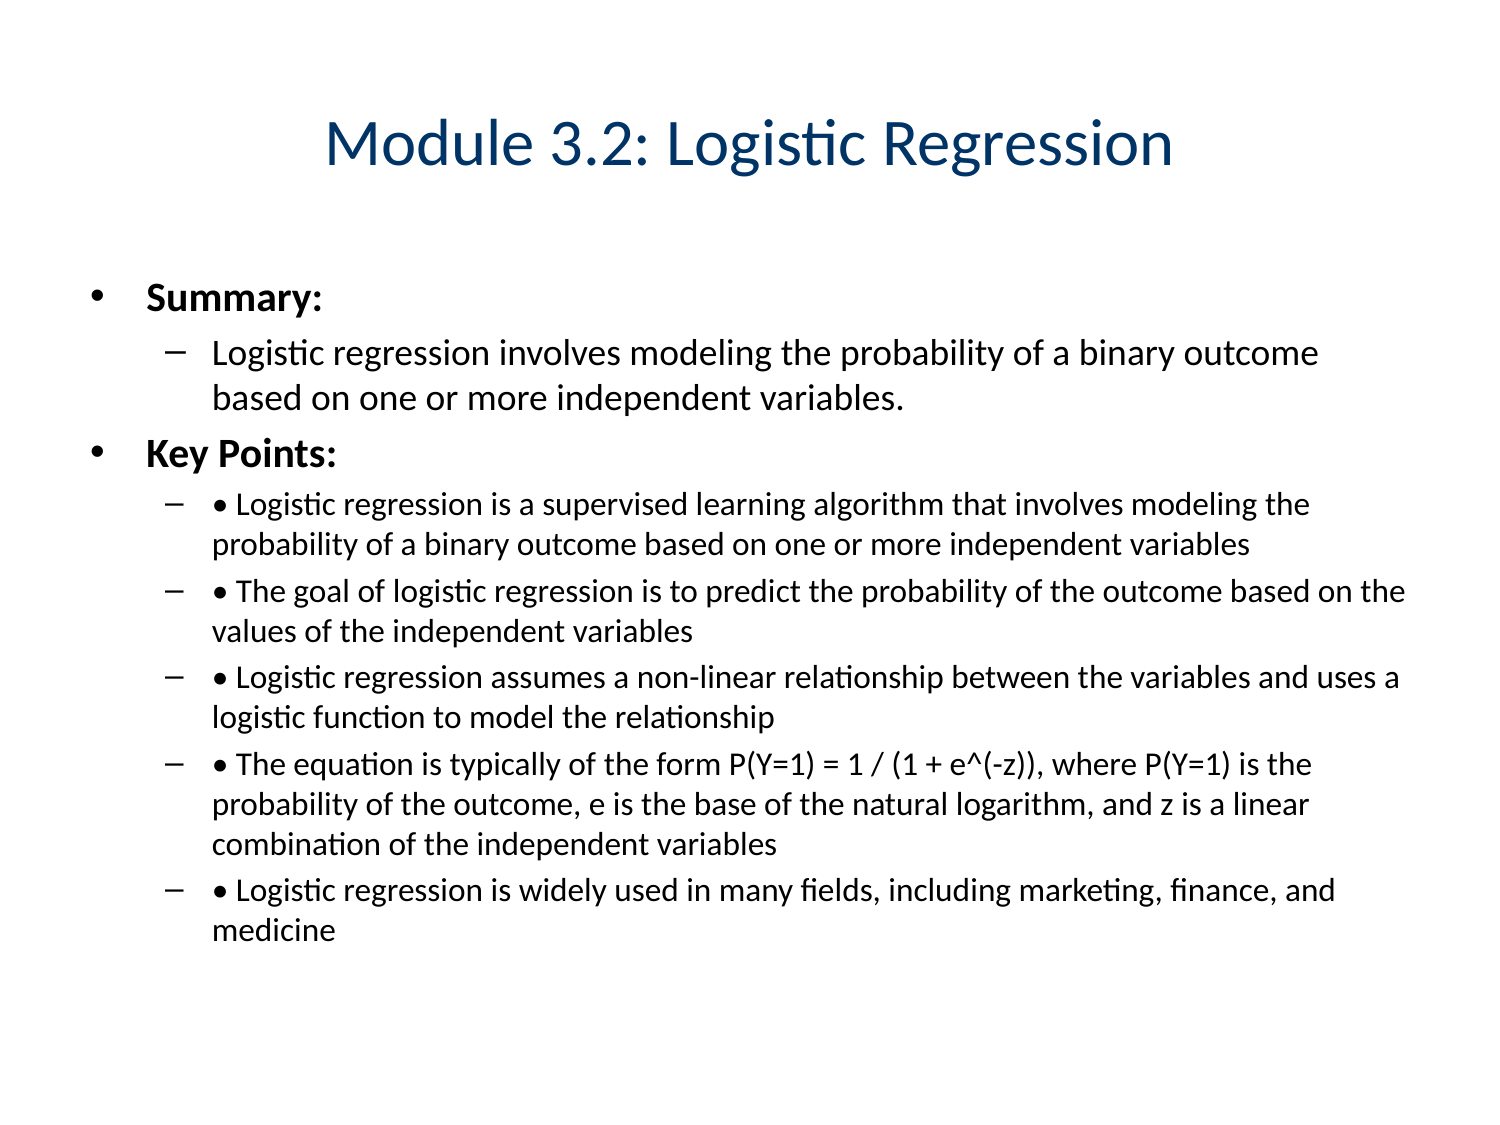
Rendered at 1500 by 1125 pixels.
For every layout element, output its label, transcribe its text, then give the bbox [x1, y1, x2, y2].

title Module 3.2: Logistic Regression [75, 45, 1425, 233]
list Summary: Logistic regression involves modeling the probability of a binary outcome based on one or more independent variables. Key Points: • Logistic regression is a supervised learning algorithm that involves modeling the probability of a binary outcome based on one or more independent variables • The goal of logistic regression is to predict the probability of the outcome based on the values of the independent variables • Logistic regression assumes a non-linear relationship between the variables and uses a logistic function to model the relationship • The equation is typically of the form P(Y=1) = 1 / (1 + e^(-z)), where P(Y=1) is the probability of the outcome, e is the base of the natural logarithm, and z is a linear combination of the independent variables • Logistic regression is widely used in many fields, including marketing, finance, and medicine [75, 262, 1425, 1005]
